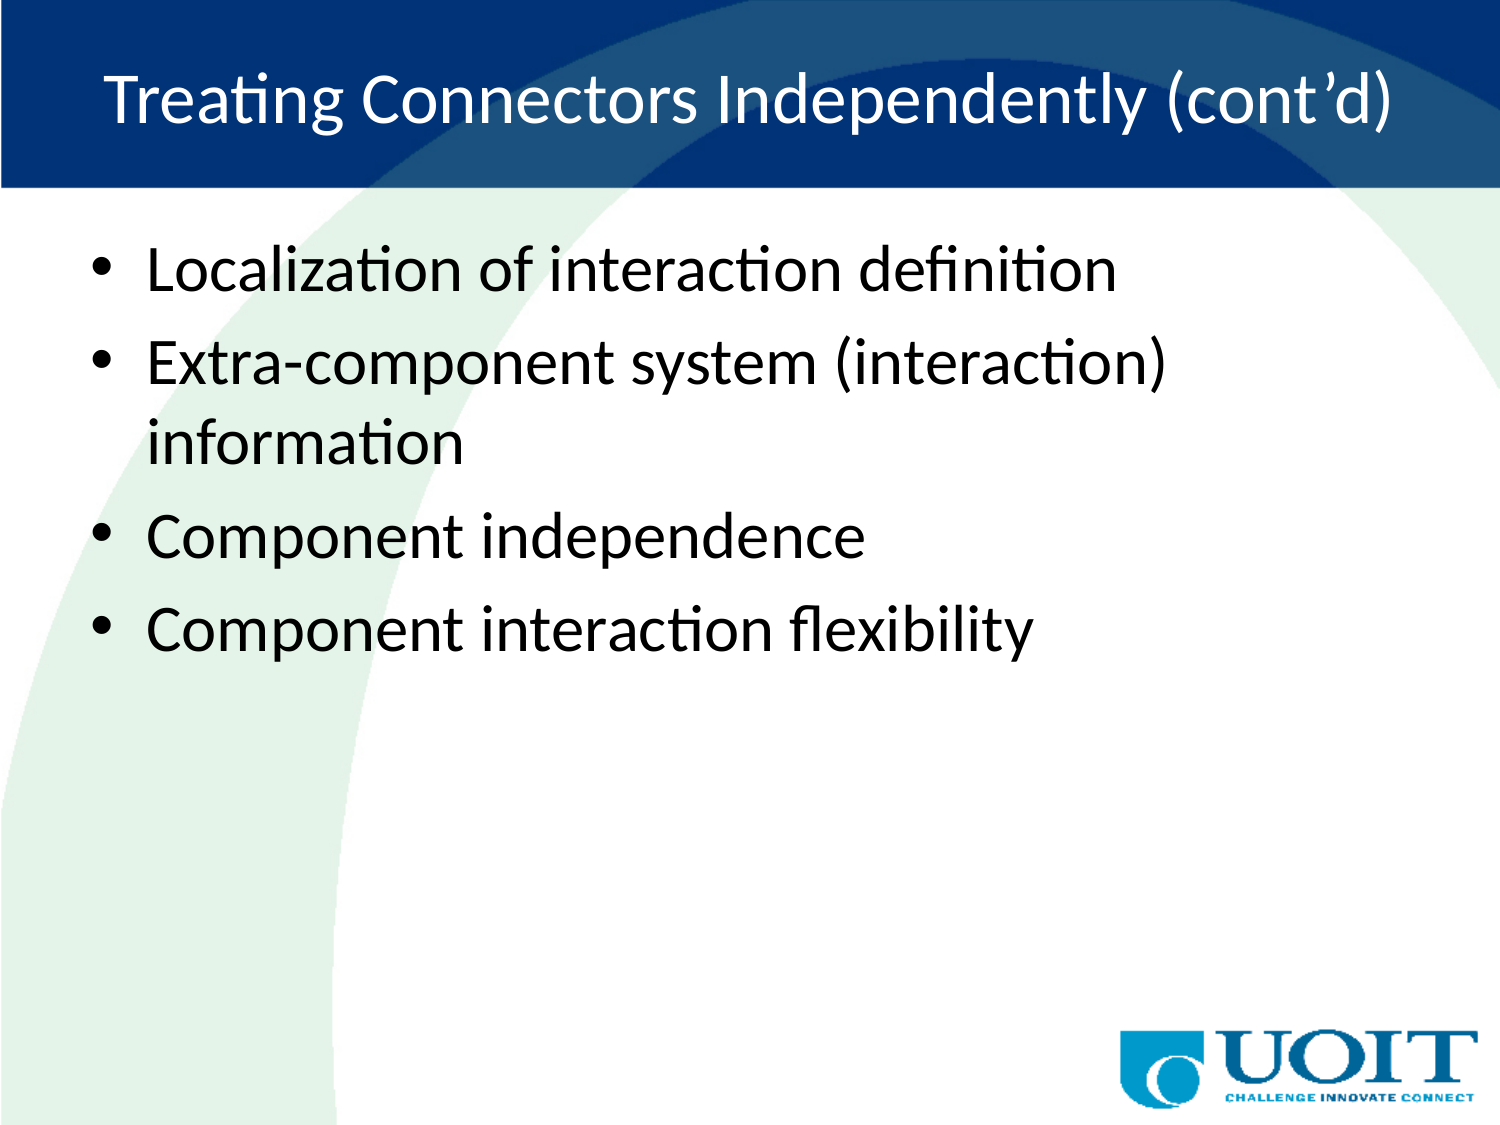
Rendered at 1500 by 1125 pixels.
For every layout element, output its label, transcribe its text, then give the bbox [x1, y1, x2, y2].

list Localization of interaction definition Extra-component system (interaction) information Component independence Component interaction flexibility [75, 217, 1425, 960]
picture [0, 0, 1500, 1125]
title Treating Connectors Independently (cont’d) [75, 0, 1425, 188]
